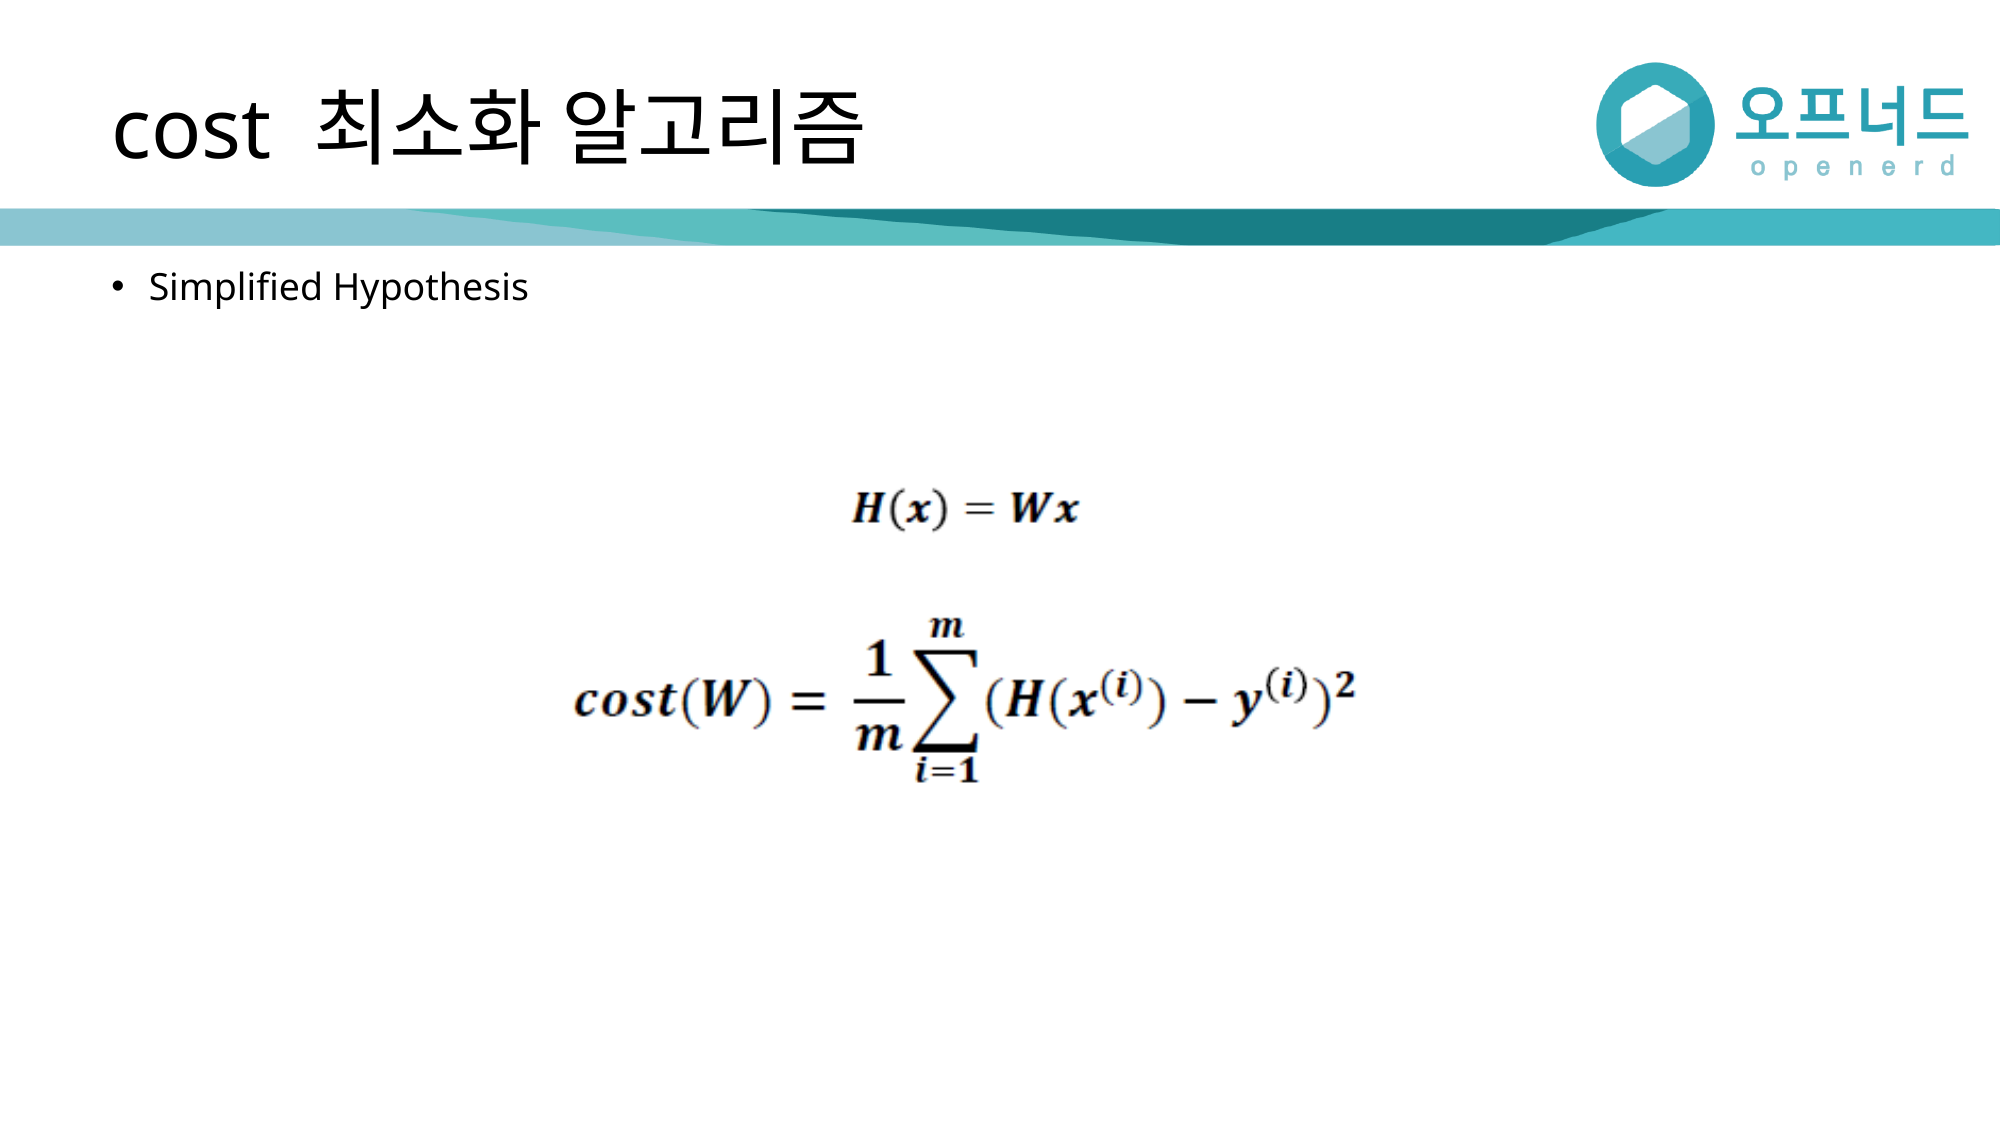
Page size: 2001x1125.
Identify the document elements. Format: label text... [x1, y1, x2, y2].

picture [921, 208, 2000, 246]
picture [0, 208, 109, 246]
picture [1596, 62, 1969, 187]
picture [512, 444, 1488, 900]
title cost 최소화 알고리즘 [109, 72, 921, 263]
text_box Simplified Hypothesis [109, 260, 530, 353]
